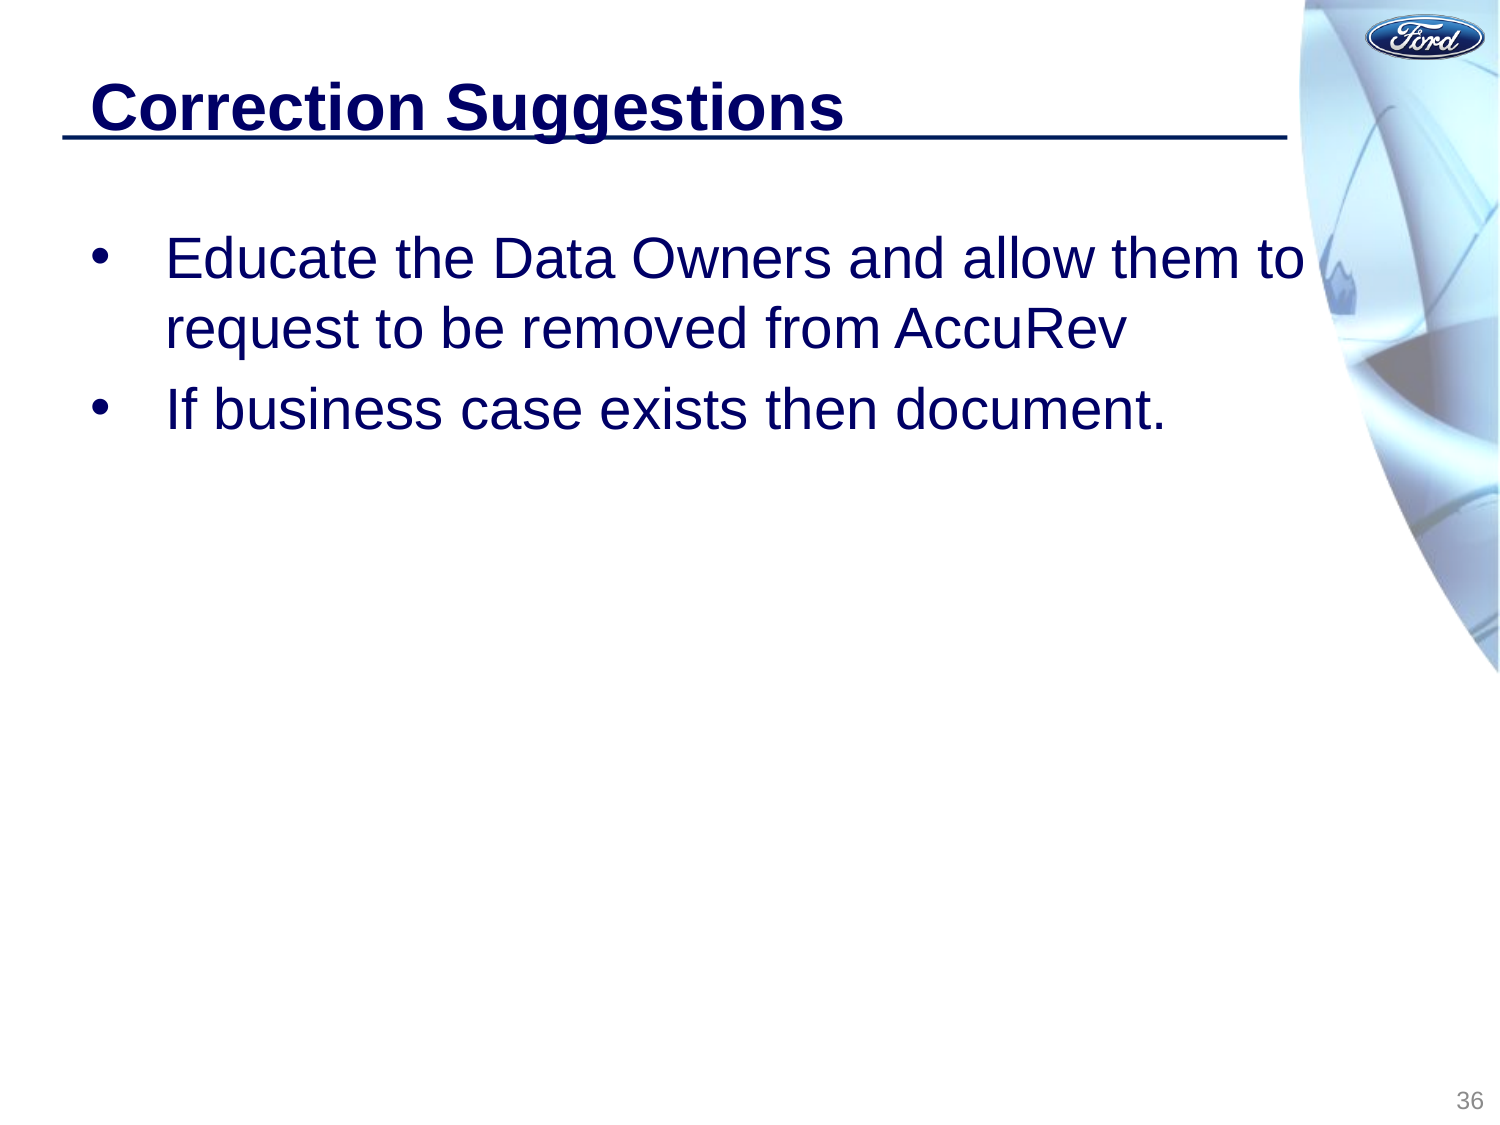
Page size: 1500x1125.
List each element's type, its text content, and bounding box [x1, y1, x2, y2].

slide_number 36 [1149, 1074, 1500, 1125]
picture [1350, 0, 1500, 75]
title Correction Suggestions [75, 45, 1275, 163]
text_box FEDEBOM IT Team (list from Jonah) [1299, 0, 1500, 675]
list Educate the Data Owners and allow them to request to be removed from AccuRev If business case exists then document. [75, 212, 1388, 988]
